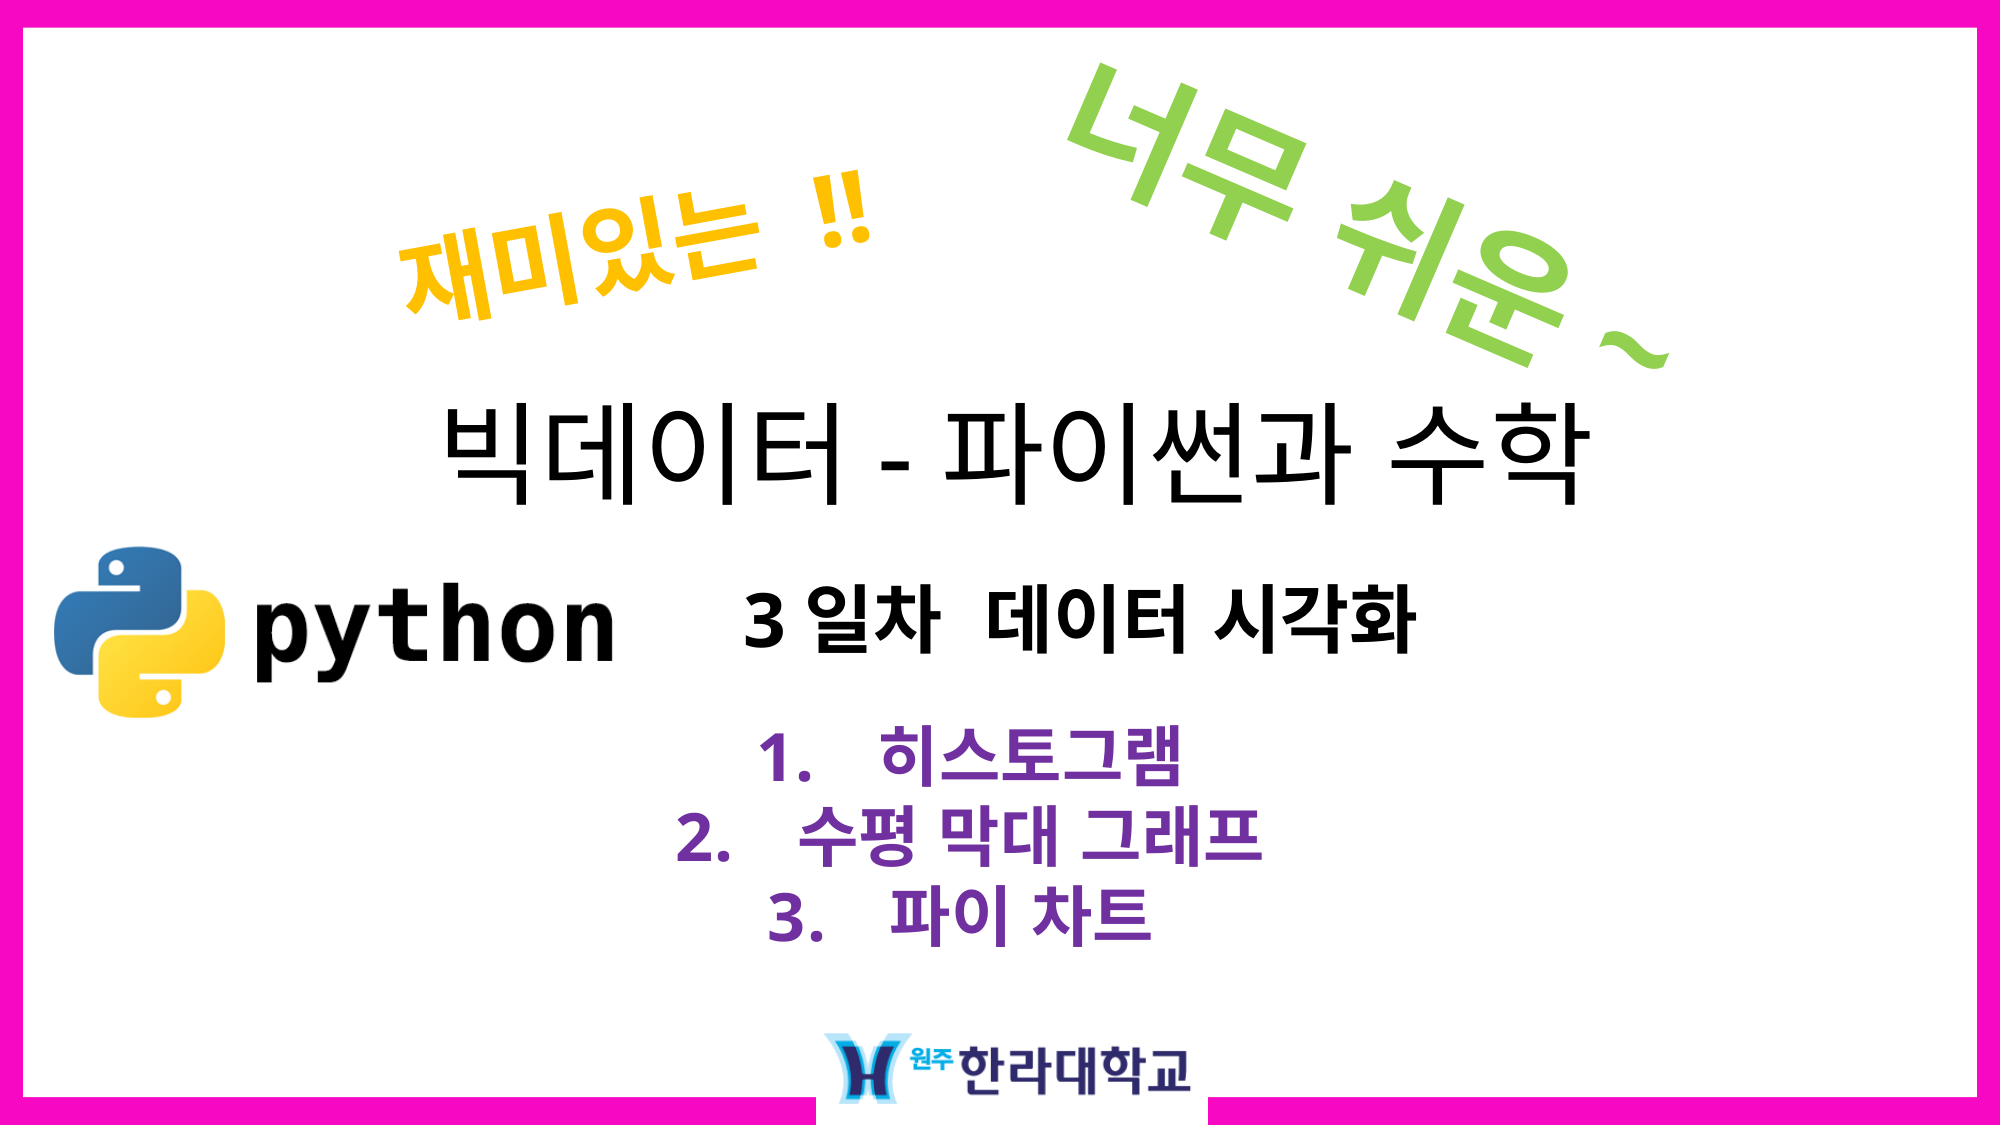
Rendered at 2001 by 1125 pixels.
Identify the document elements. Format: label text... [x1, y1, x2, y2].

text_box 히스토그램 수평 막대 그래프 파이 차트 [660, 707, 1281, 963]
text_box 너무 쉬운~ [1021, 12, 1723, 449]
text_box 재미있는 !! [373, 131, 897, 356]
picture [30, 516, 636, 744]
text_box 빅데이터-파이썬과 수학 [359, 376, 1671, 526]
text_box 3일차 데이터 시각화 [728, 564, 1435, 670]
picture [816, 1010, 1208, 1125]
